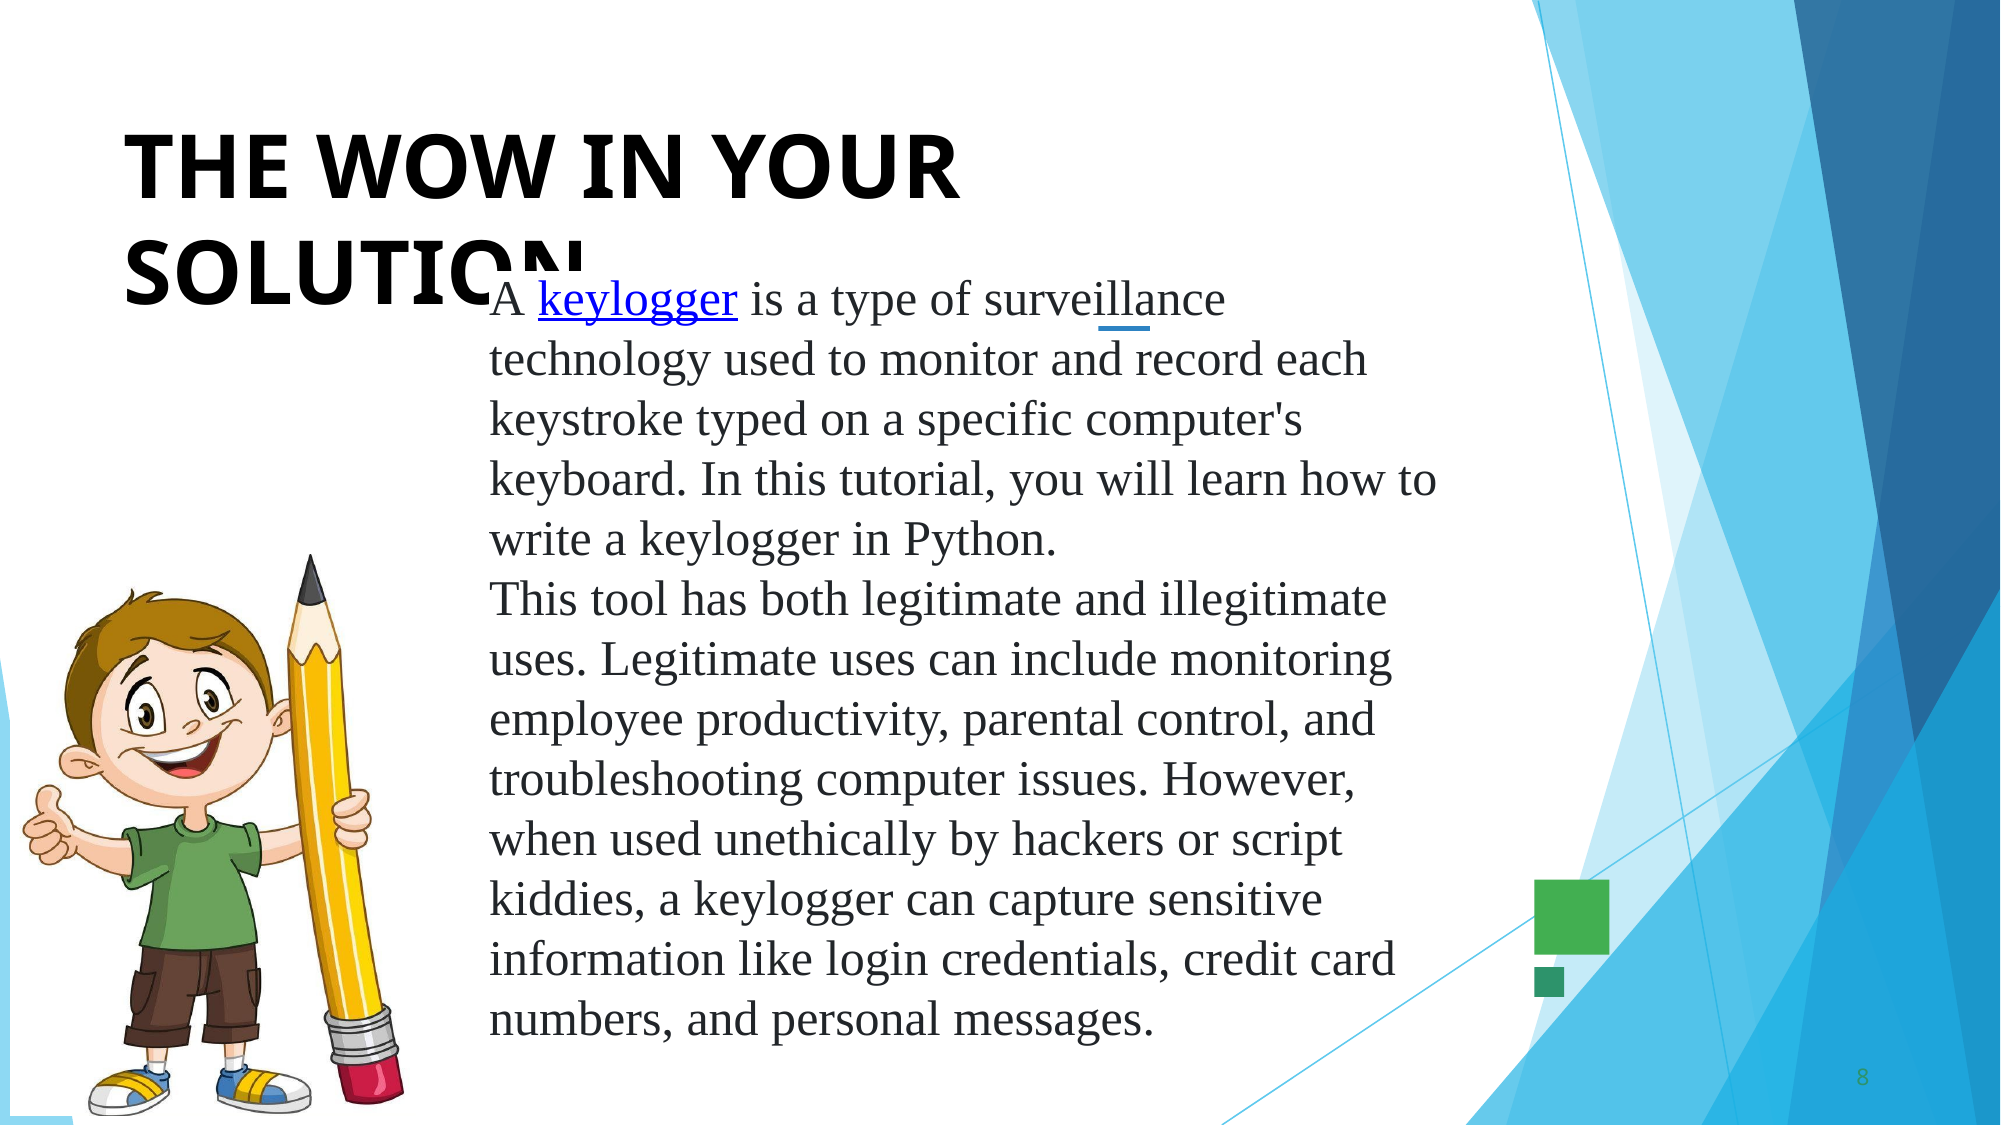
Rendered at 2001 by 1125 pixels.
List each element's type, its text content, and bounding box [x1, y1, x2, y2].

text_box 8 [1849, 1061, 1888, 1095]
text_box [1534, 967, 1565, 997]
title THE WOW IN YOUR SOLUTION [121, 107, 1359, 323]
text_box A keylogger is a type of surveillance technology used to monitor and record each keystroke typed on a specific computer's keyboard. In this tutorial, you will learn how to write a keylogger in Python. This tool has both legitimate and illegitimate uses. Legitimate uses can include monitoring employee productivity, parental control, and troubleshooting computer issues. However, when used unethically by hackers or script kiddies, a keylogger can capture sensitive information like login credentials, credit card numbers, and personal messages. [474, 257, 1476, 1053]
picture [10, 554, 416, 1116]
text_box [1534, 879, 1610, 955]
